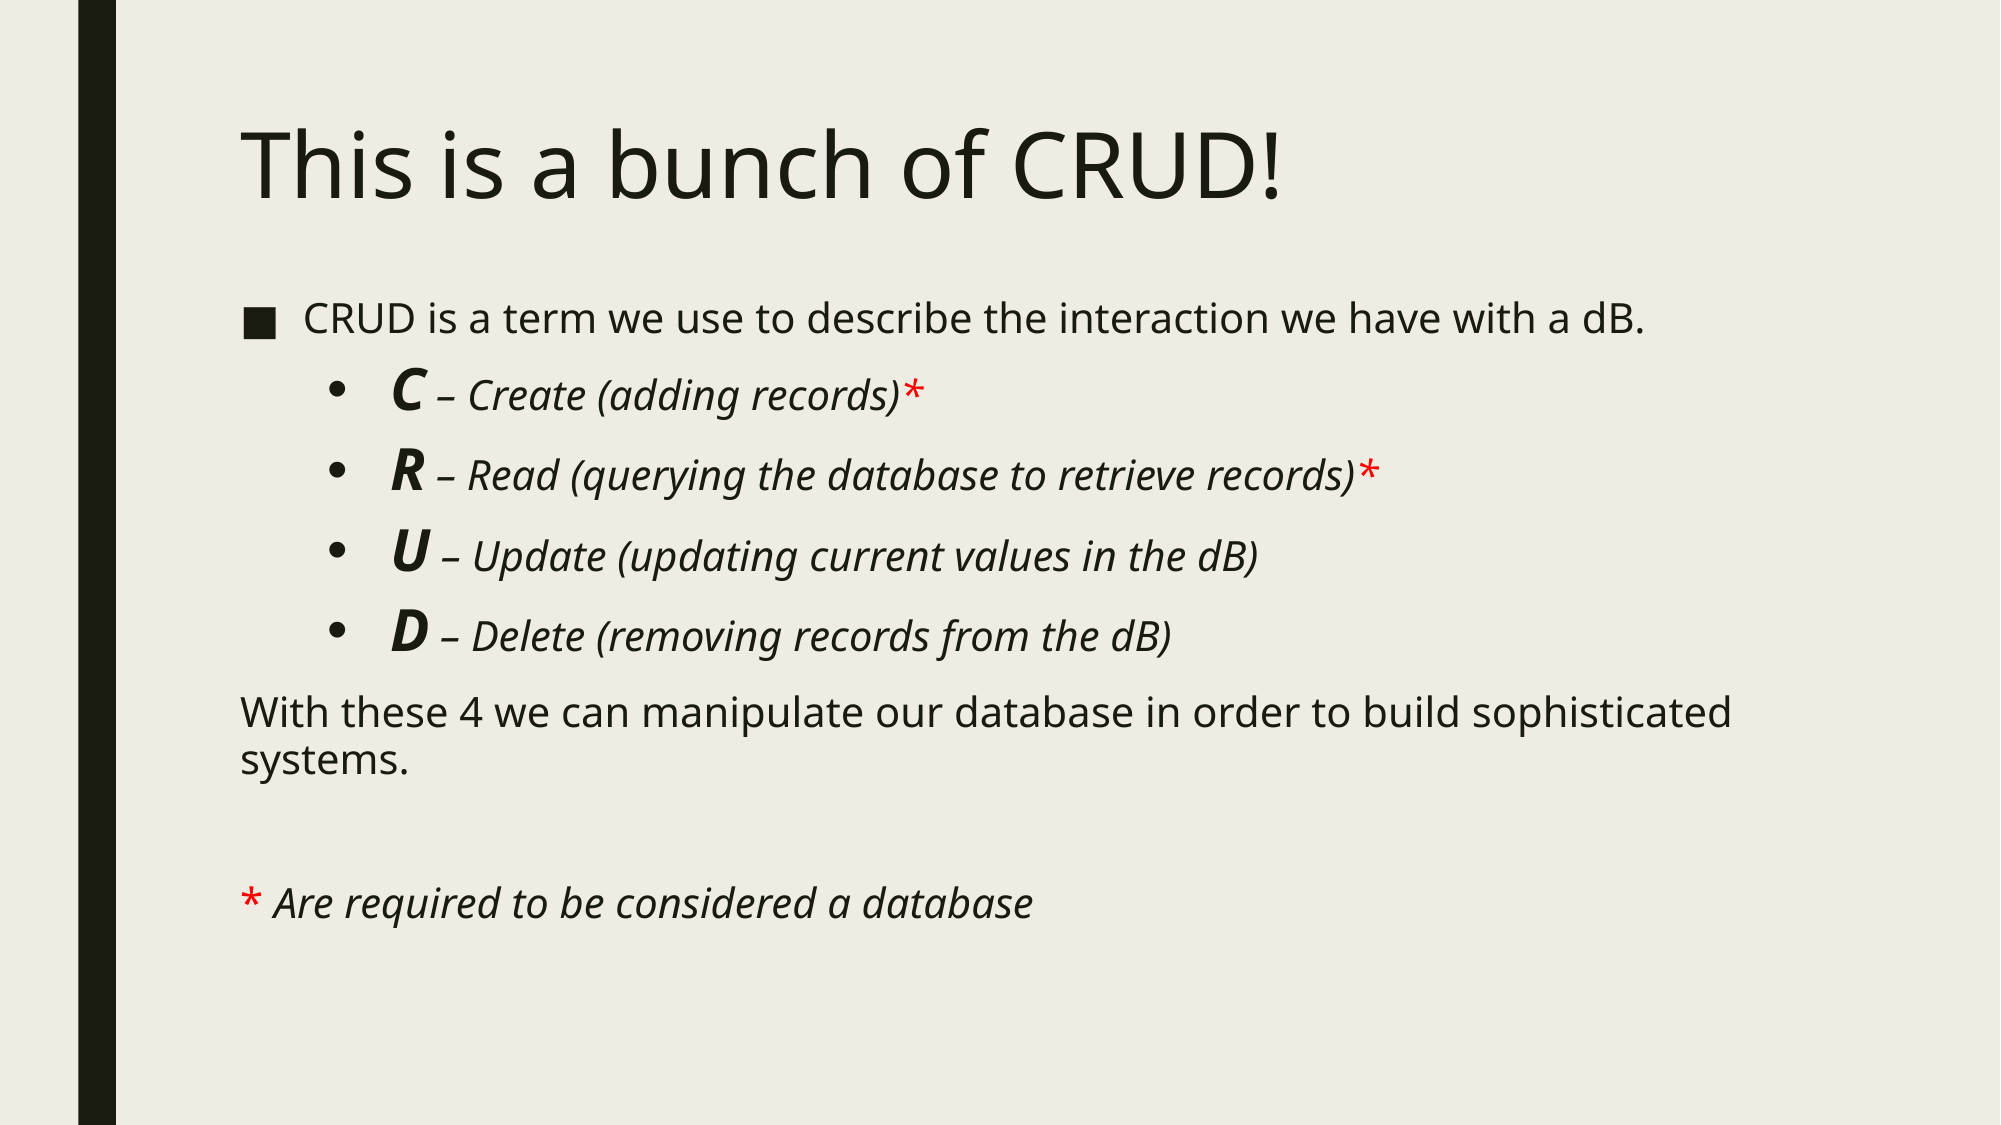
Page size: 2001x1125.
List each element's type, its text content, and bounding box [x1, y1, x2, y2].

title This is a bunch of CRUD! [225, 112, 1800, 250]
list CRUD is a term we use to describe the interaction we have with a dB. C – Create (adding records)* R – Read (querying the database to retrieve records)* U – Update (updating current values in the dB) D – Delete (removing records from the dB) With these 4 we can manipulate our database in order to build sophisticated systems. * Are required to be considered a database [225, 288, 1800, 963]
